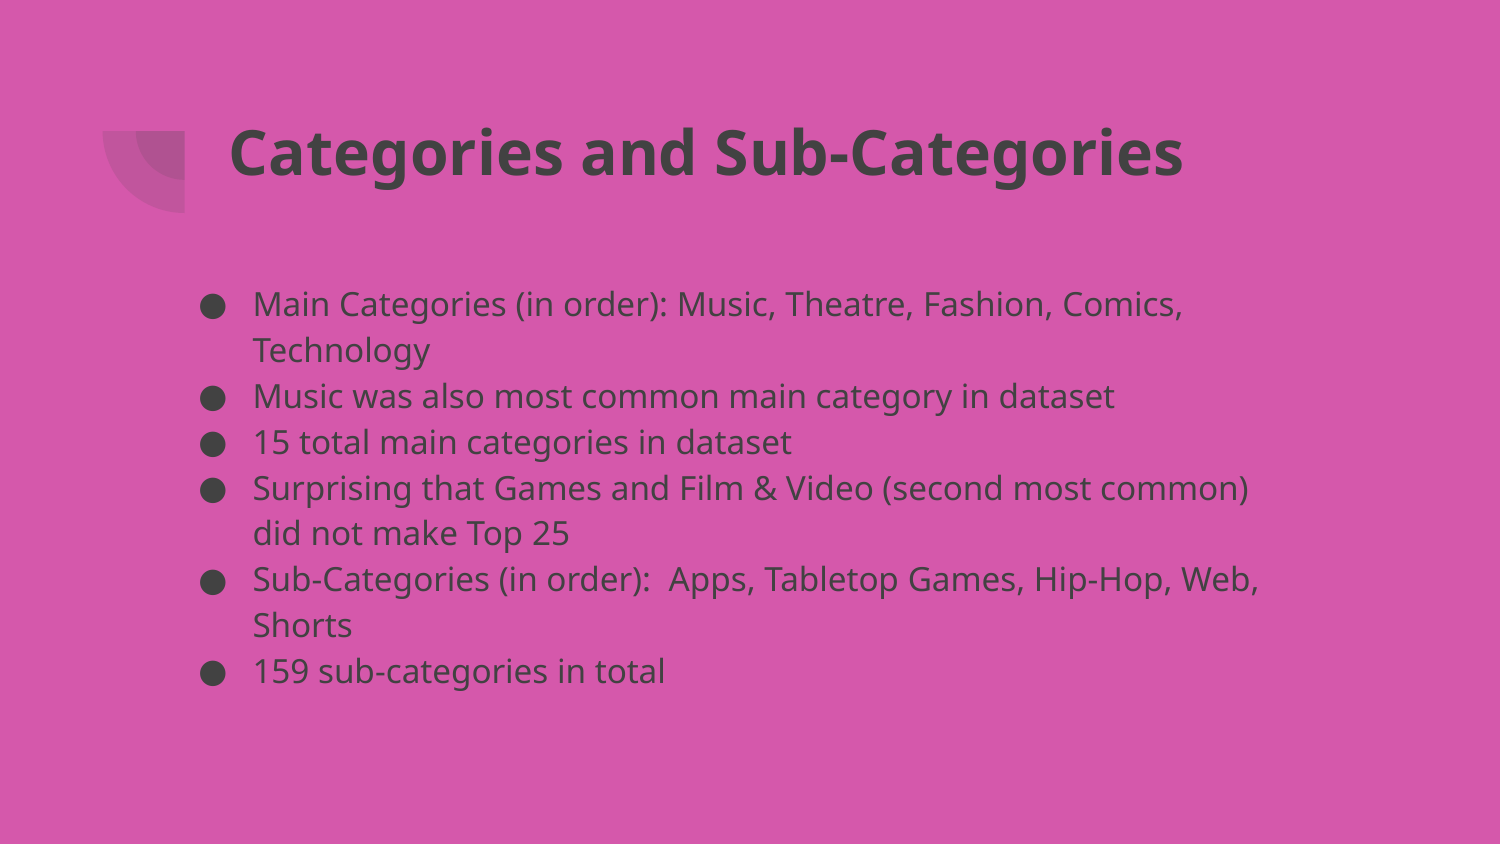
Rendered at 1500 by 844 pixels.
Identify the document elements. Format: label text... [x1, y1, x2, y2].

list Main Categories (in order): Music, Theatre, Fashion, Comics, Technology Music was also most common main category in dataset 15 total main categories in dataset Surprising that Games and Film & Video (second most common) did not make Top 25 Sub-Categories (in order): Apps, Tabletop Games, Hip-Hop, Web, Shorts 159 sub-categories in total [162, 262, 1316, 724]
title Categories and Sub-Categories [213, 98, 1368, 263]
